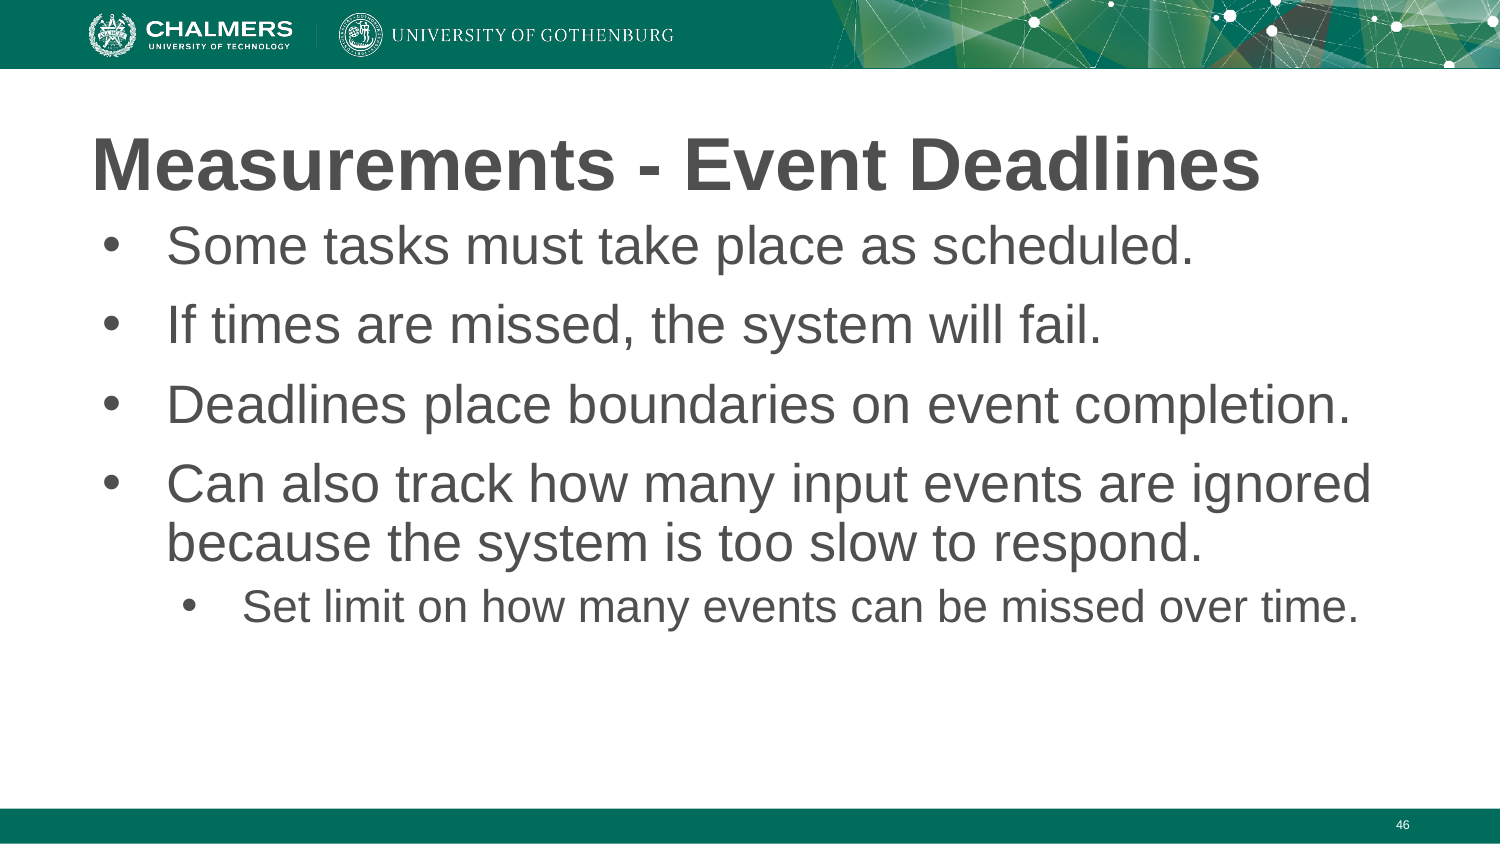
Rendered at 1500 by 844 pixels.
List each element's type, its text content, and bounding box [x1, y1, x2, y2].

picture [64, 0, 696, 85]
slide_number ‹#› [1074, 809, 1425, 844]
list Some tasks must take place as scheduled. If times are missed, the system will fail. Deadlines place boundaries on event completion. Can also track how many input events are ignored because the system is too slow to respond. Set limit on how many events can be missed over time. [76, 210, 1425, 782]
picture [759, 0, 1500, 68]
title Measurements - Event Deadlines [76, 100, 1425, 210]
